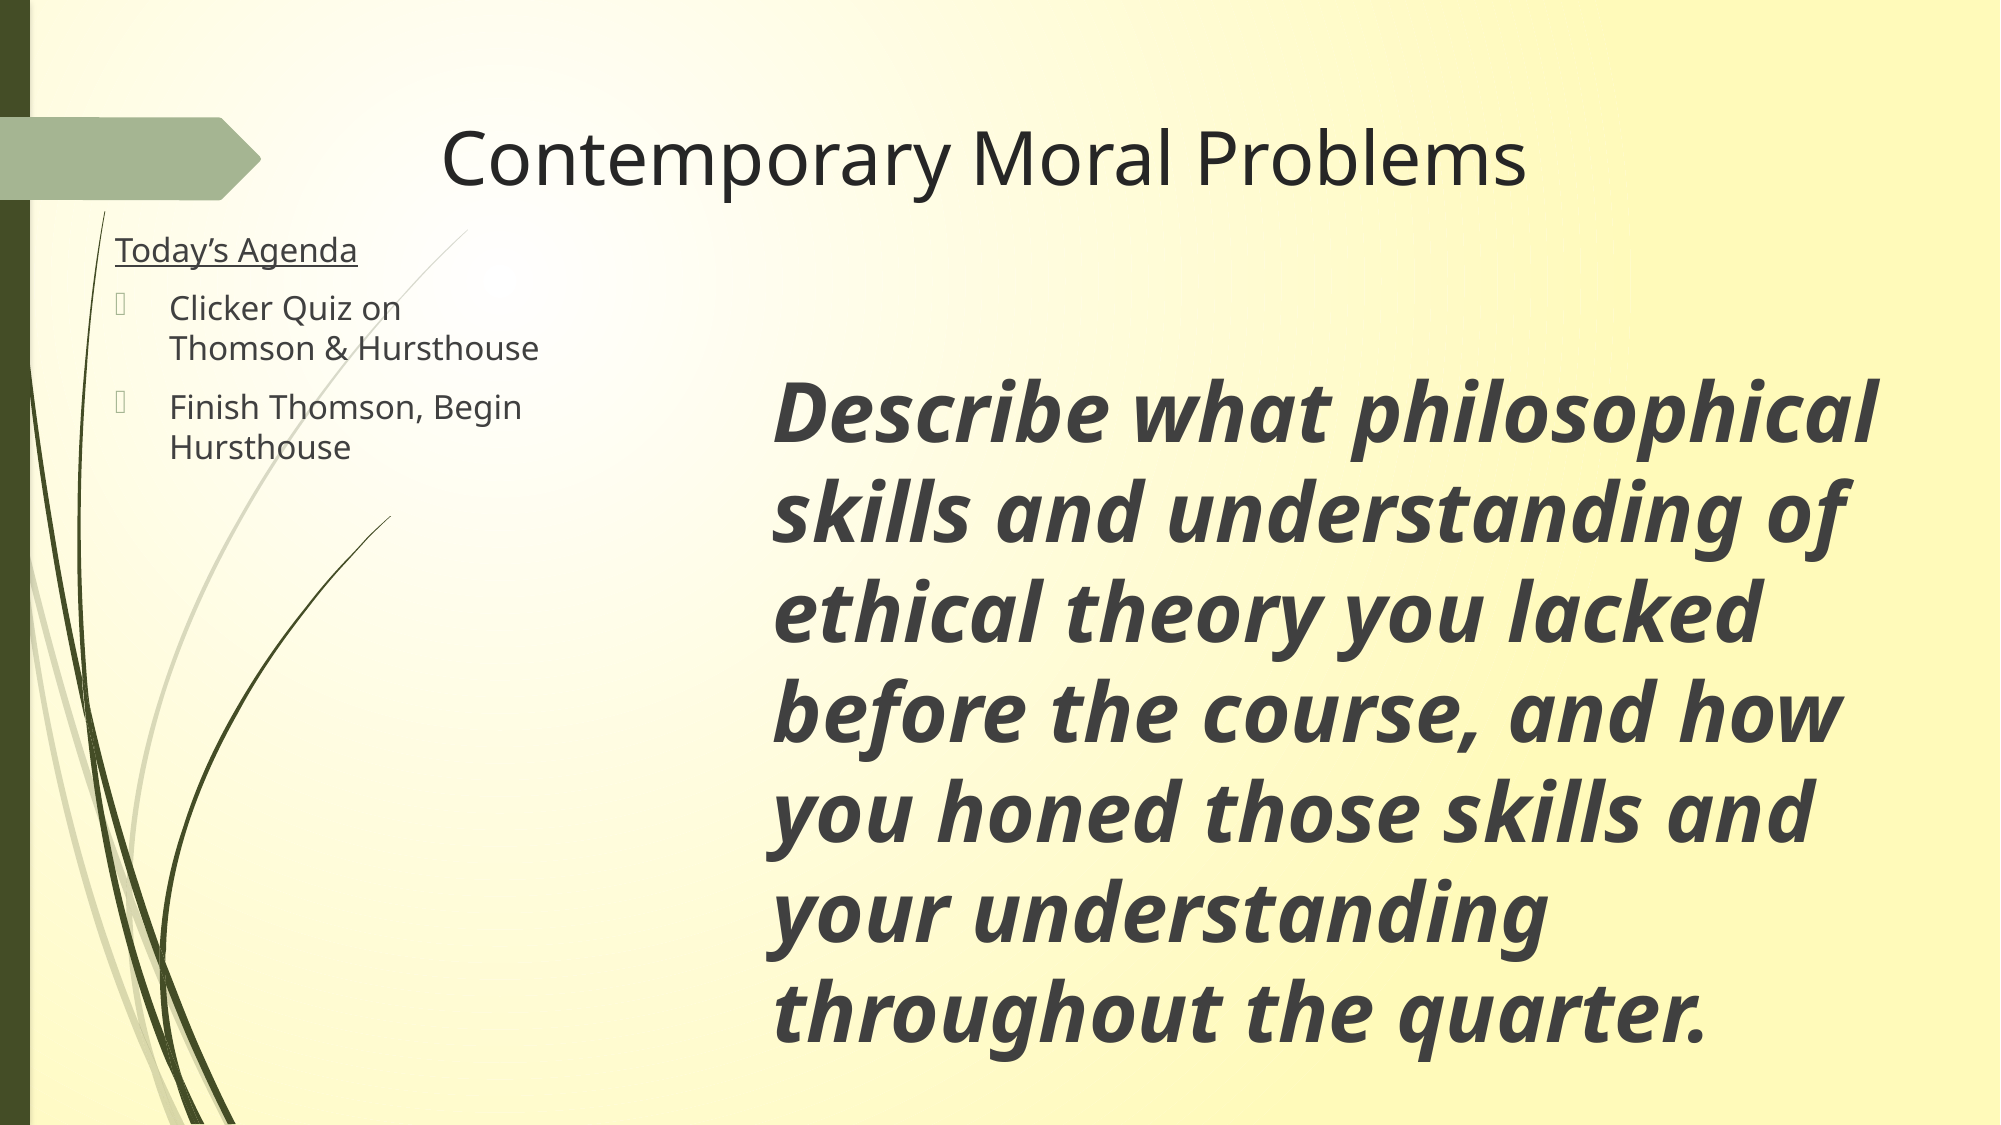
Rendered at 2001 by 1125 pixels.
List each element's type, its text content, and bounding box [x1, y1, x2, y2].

list Today’s Agenda Clicker Quiz on Thomson & Hursthouse Finish Thomson, Begin Hursthouse [99, 221, 562, 504]
title Contemporary Moral Problems [425, 102, 1888, 313]
list Describe what philosophical skills and understanding of ethical theory you lacked before the course, and how you honed those skills and your understanding throughout the quarter. [757, 351, 1966, 1048]
